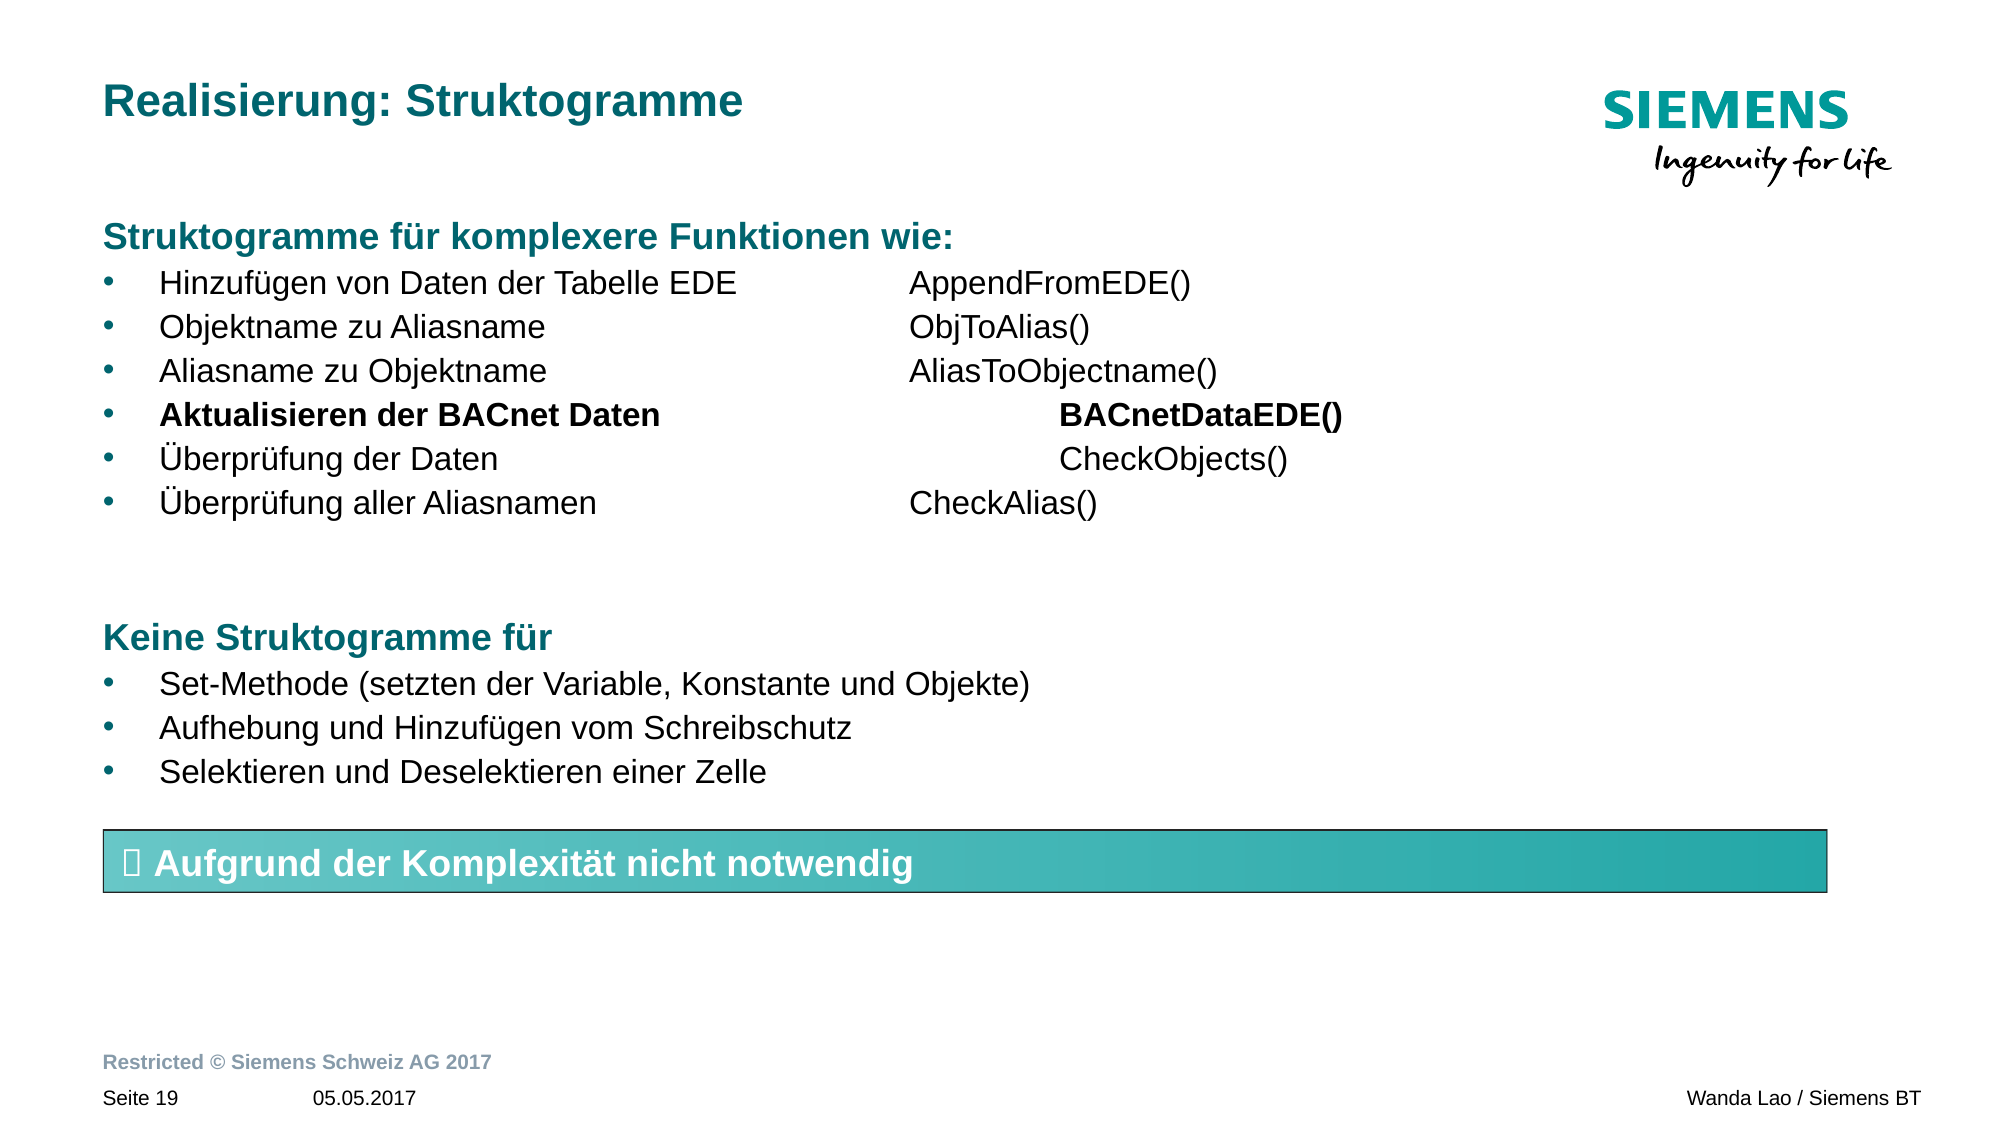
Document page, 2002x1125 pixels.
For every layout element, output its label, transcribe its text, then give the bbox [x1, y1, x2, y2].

text_box  Aufgrund der Komplexität nicht notwendig [102, 829, 1828, 893]
title Realisierung: Struktogramme [0, 0, 2001, 237]
list Struktogramme für komplexere Funktionen wie: Hinzufügen von Daten der Tabelle EDE AppendFromEDE() Objektname zu Aliasname ObjToAlias() Aliasname zu Objektname AliasToObjectname() Aktualisieren der BACnet Daten BACnetDataEDE() Überprüfung der Daten CheckObjects() Überprüfung aller Aliasnamen CheckAlias() Keine Struktogramme für Set-Methode (setzten der Variable, Konstante und Objekte) Aufhebung und Hinzufügen vom Schreibschutz Selektieren und Deselektieren einer Zelle [102, 207, 1887, 1016]
